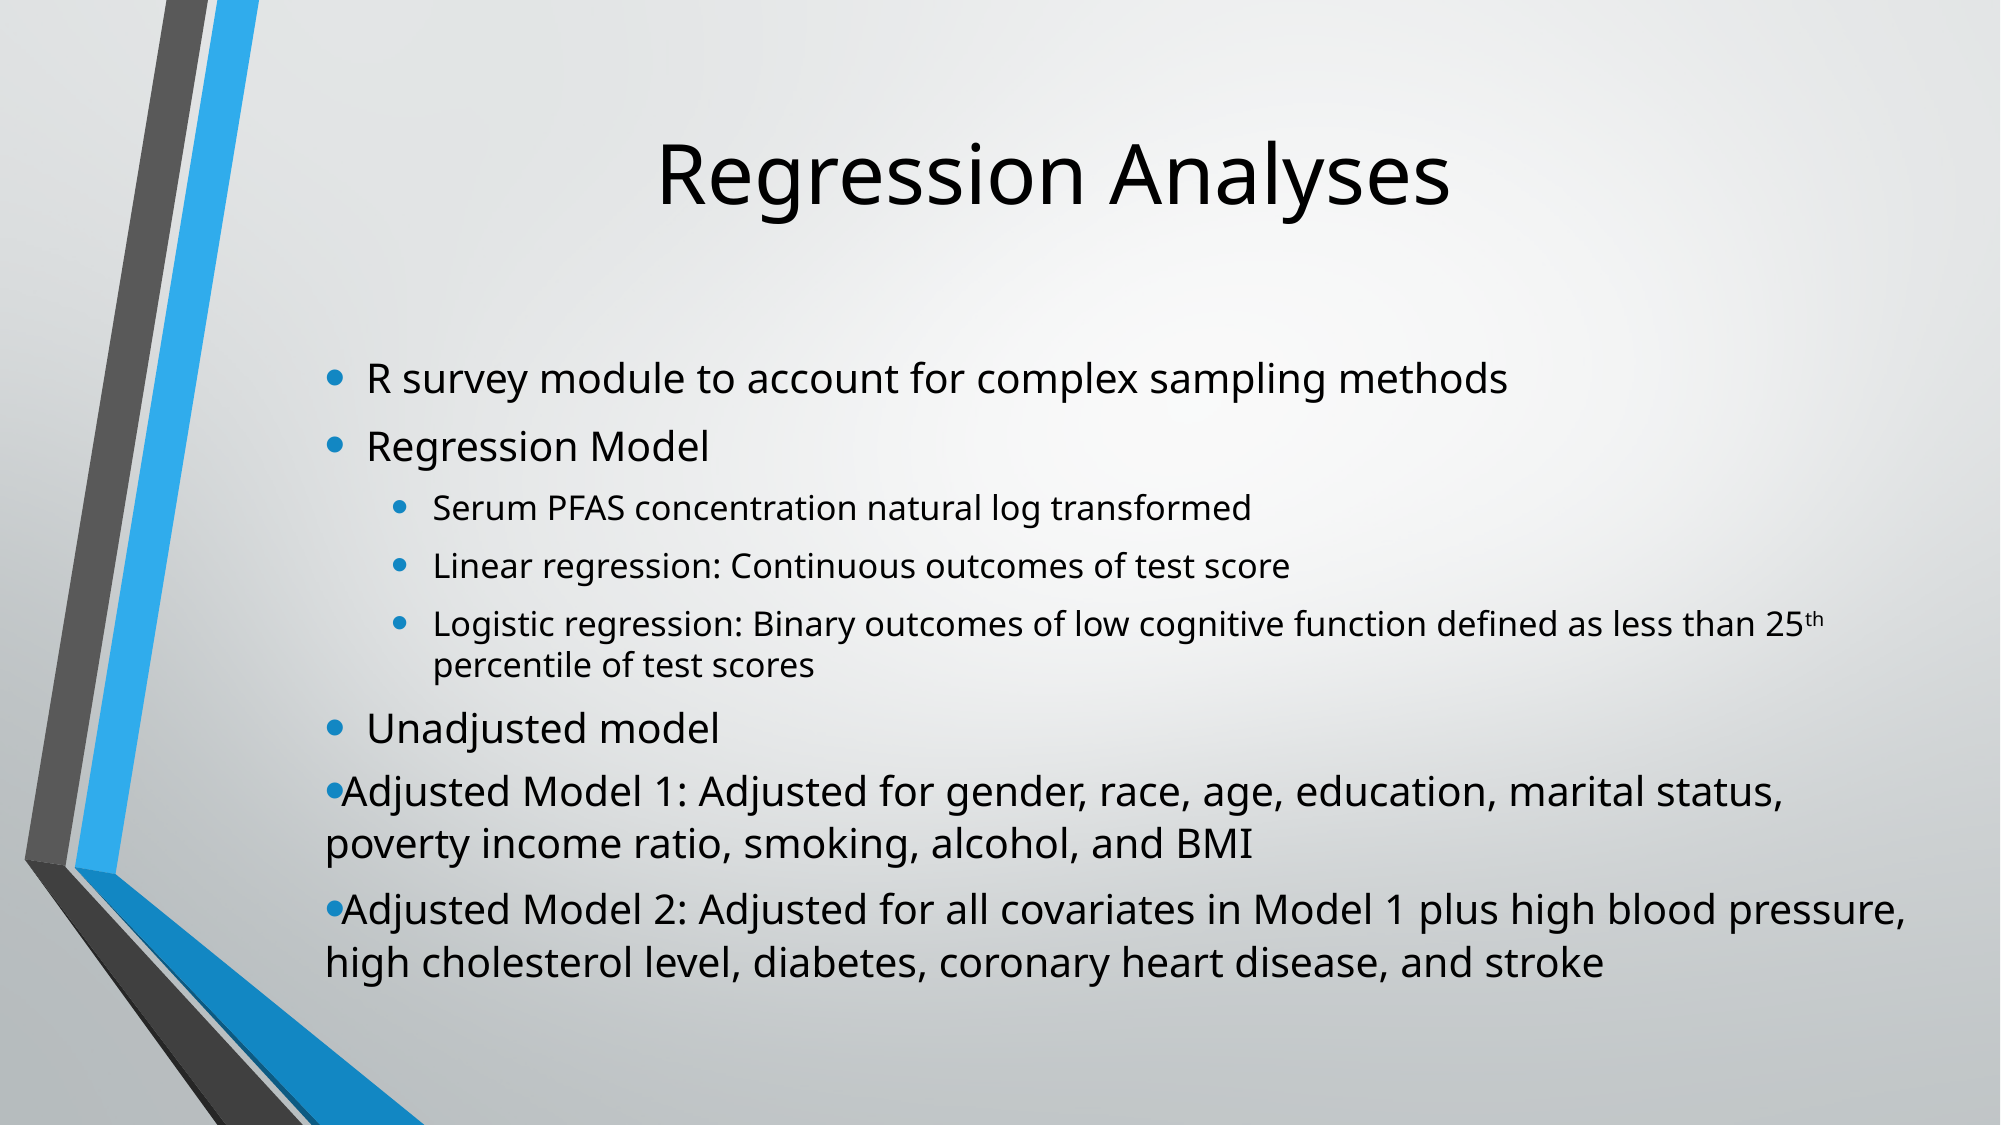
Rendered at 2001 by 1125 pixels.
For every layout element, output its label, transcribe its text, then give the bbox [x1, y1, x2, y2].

title Regression Analyses [232, 27, 1876, 315]
list R survey module to account for complex sampling methods Regression Model Serum PFAS concentration natural log transformed Linear regression: Continuous outcomes of test score Logistic regression: Binary outcomes of low cognitive function defined as less than 25th percentile of test scores Unadjusted model Adjusted Model 1: Adjusted for gender, race, age, education, marital status, poverty income ratio, smoking, alcohol, and BMI Adjusted Model 2: Adjusted for all covariates in Model 1 plus high blood pressure, high cholesterol level, diabetes, coronary heart disease, and stroke [309, 343, 1954, 995]
